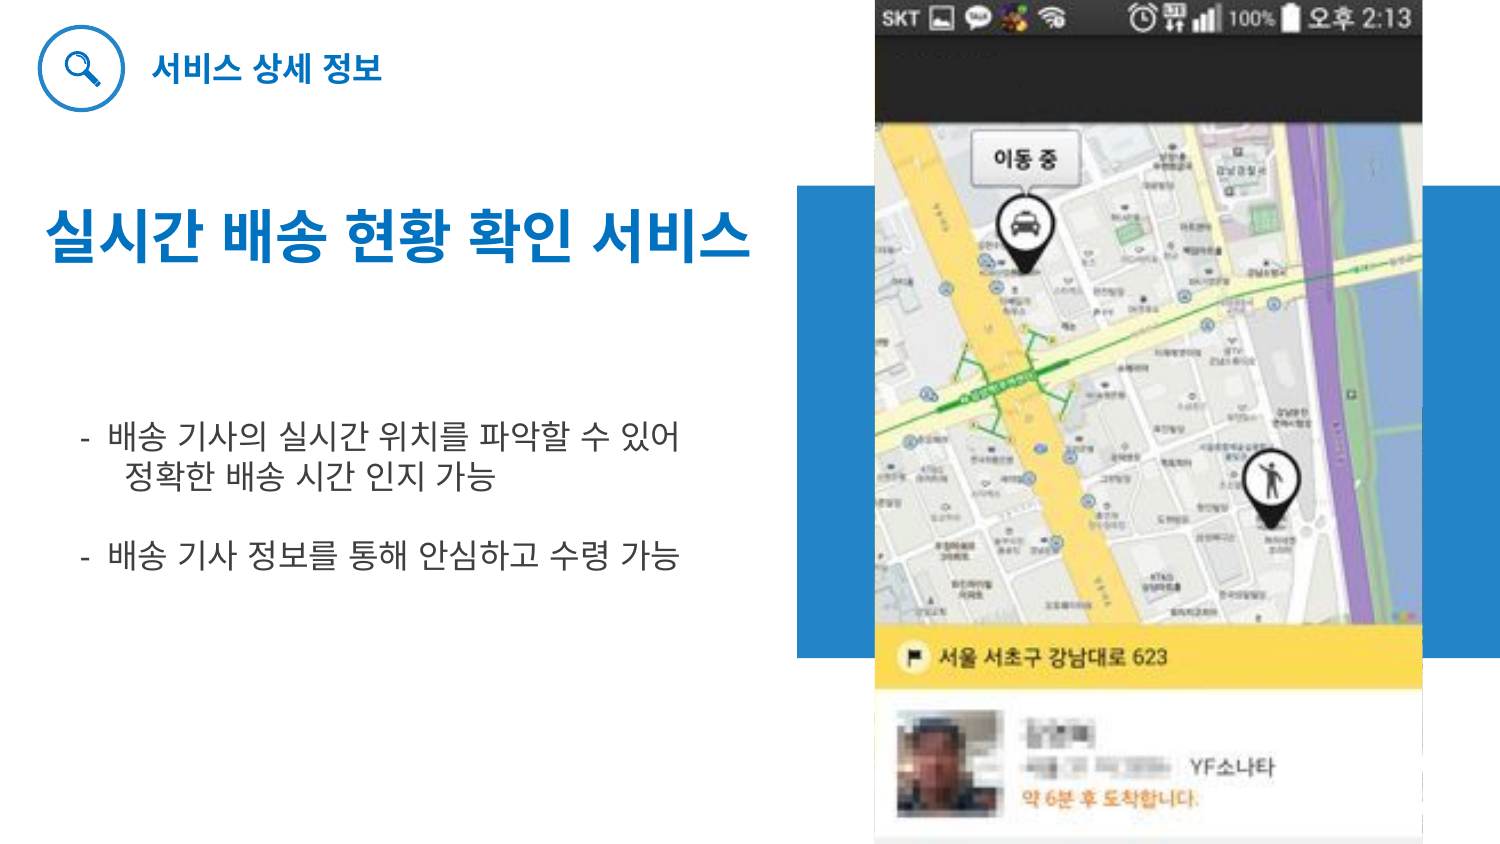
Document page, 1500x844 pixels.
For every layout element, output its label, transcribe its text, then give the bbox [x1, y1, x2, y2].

text_box 실시간 배송 현황 확인 서비스 [29, 192, 770, 406]
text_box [39, 26, 846, 111]
text_box - 배송 기사의 실시간 위치를 파악할 수 있어 정확한 배송 시간 인지 가능 - 배송 기사 정보를 통해 안심하고 수령 가능 [64, 408, 760, 727]
picture [874, 0, 1423, 844]
